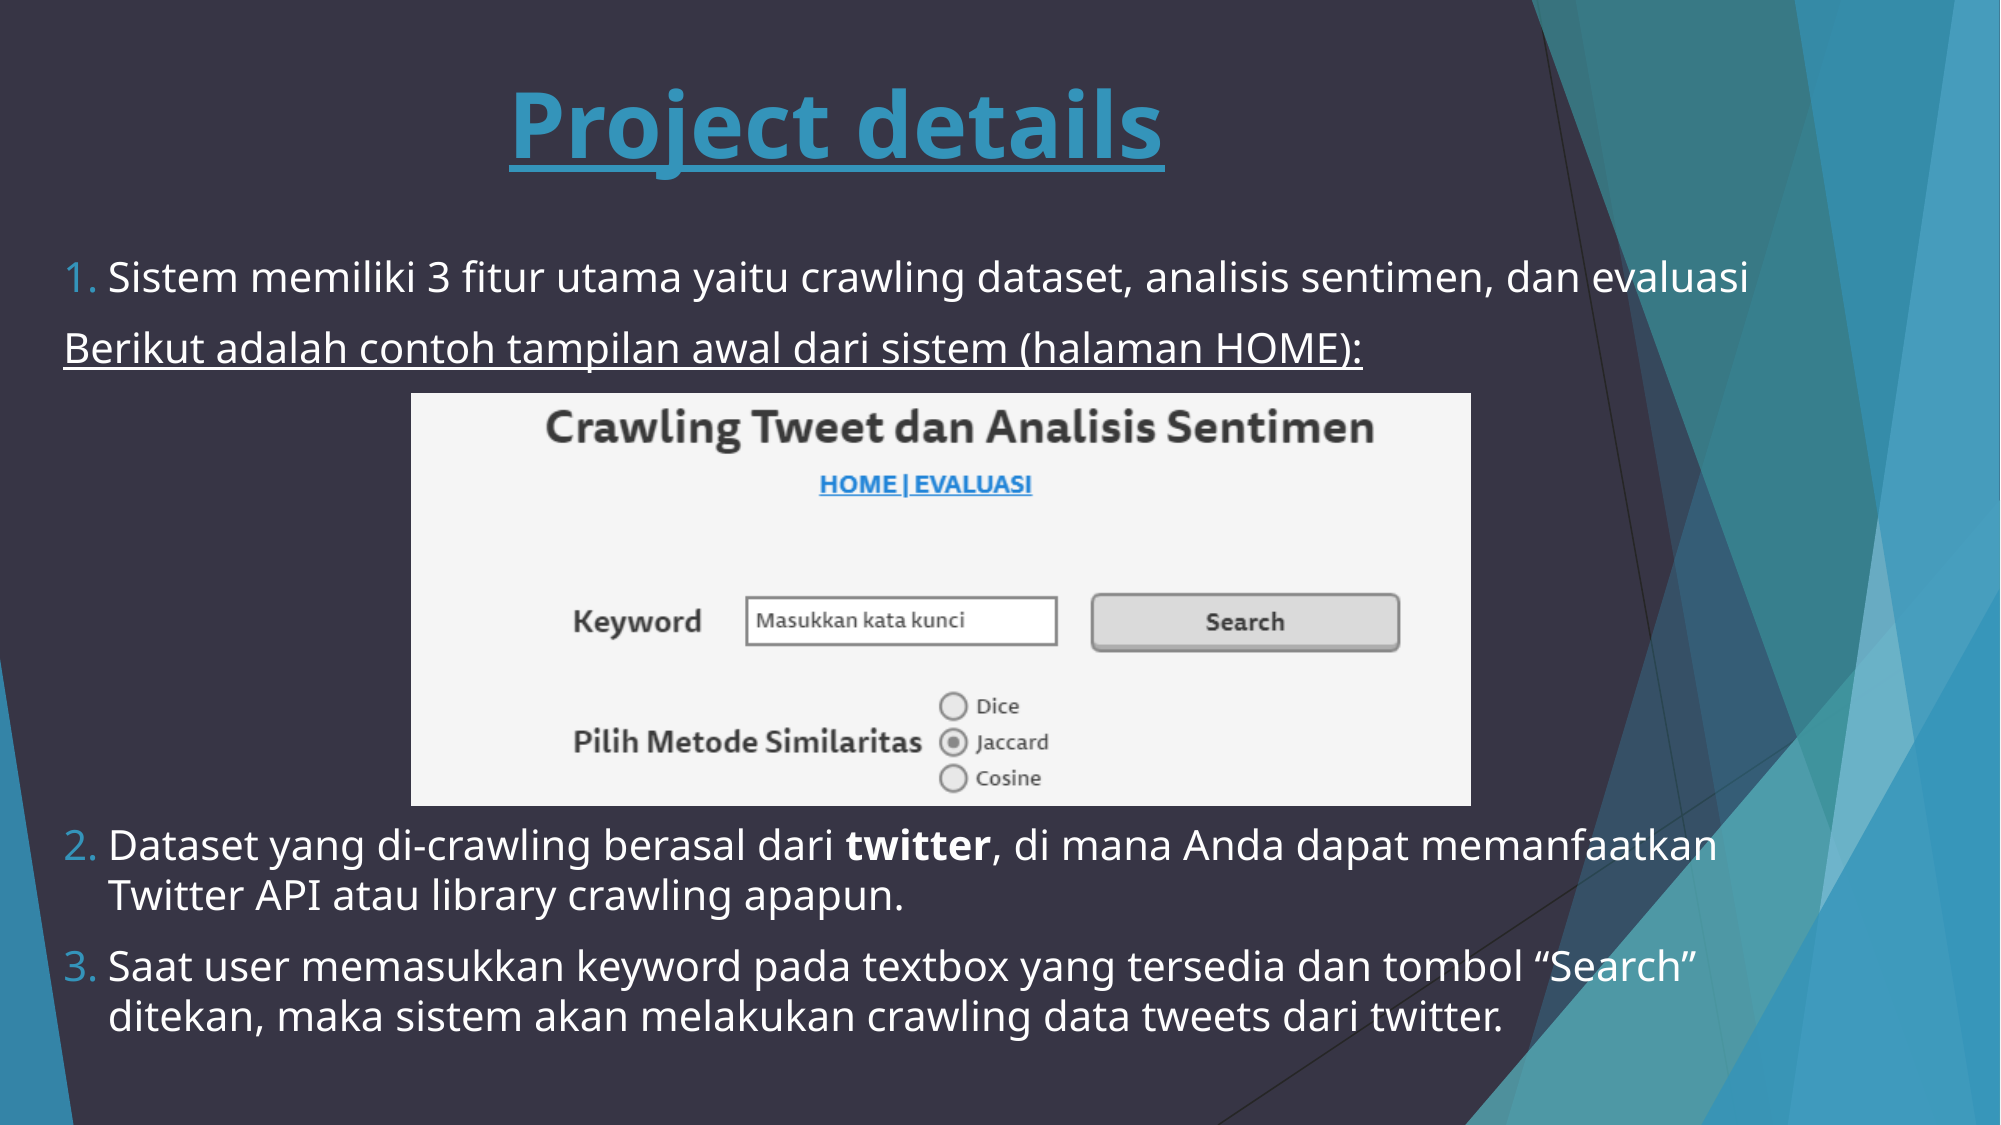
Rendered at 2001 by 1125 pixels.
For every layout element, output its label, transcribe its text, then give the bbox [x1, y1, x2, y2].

list Sistem memiliki 3 fitur utama yaitu crawling dataset, analisis sentimen, dan evaluasi Berikut adalah contoh tampilan awal dari sistem (halaman HOME): Dataset yang di-crawling berasal dari twitter, di mana Anda dapat memanfaatkan Twitter API atau library crawling apapun. Saat user memasukkan keyword pada textbox yang tersedia dan tombol “Search” ditekan, maka sistem akan melakukan crawling data tweets dari twitter. [48, 243, 1834, 1125]
title Project details [131, 59, 1542, 243]
picture [410, 392, 1471, 806]
